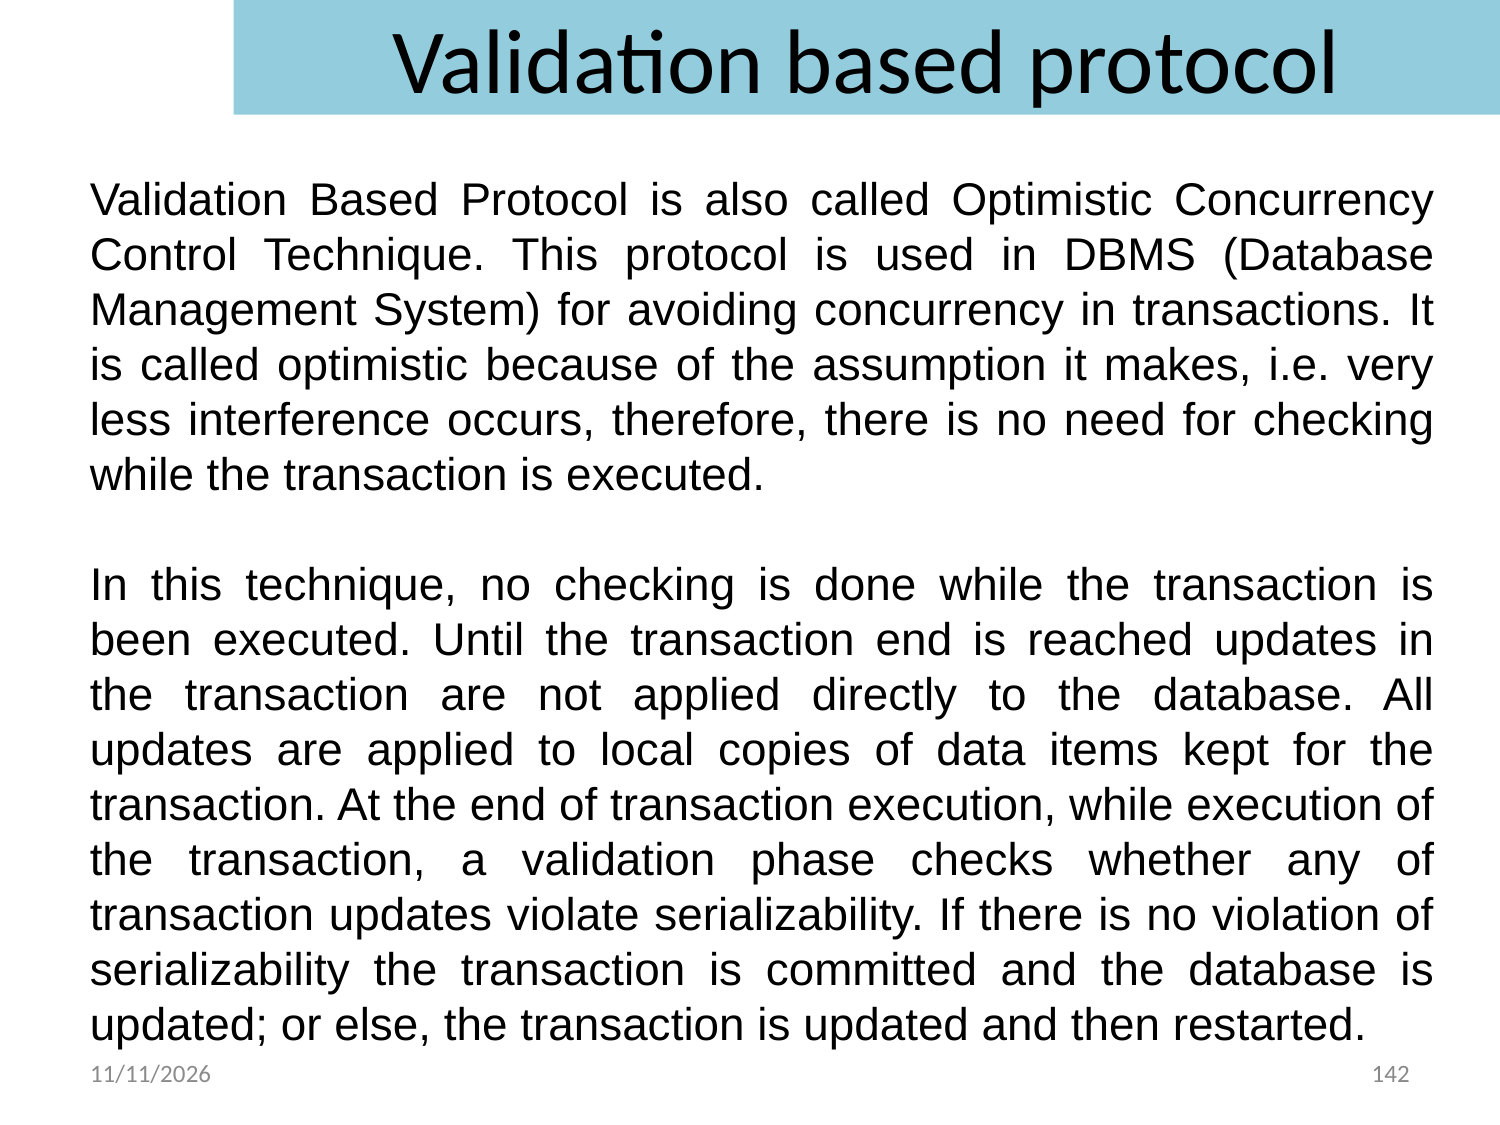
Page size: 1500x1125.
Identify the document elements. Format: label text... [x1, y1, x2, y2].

title Validation based protocol [233, 0, 1500, 115]
text_box Validation Based Protocol is also called Optimistic Concurrency Control Technique. This protocol is used in DBMS (Database Management System) for avoiding concurrency in transactions. It is called optimistic because of the assumption it makes, i.e. very less interference occurs, therefore, there is no need for checking while the transaction is executed. In this technique, no checking is done while the transaction is been executed. Until the transaction end is reached updates in the transaction are not applied directly to the database. All updates are applied to local copies of data items kept for the transaction. At the end of transaction execution, while execution of the transaction, a validation phase checks whether any of transaction updates violate serializability. If there is no violation of serializability the transaction is committed and the database is updated; or else, the transaction is updated and then restarted. [75, 162, 1450, 1112]
